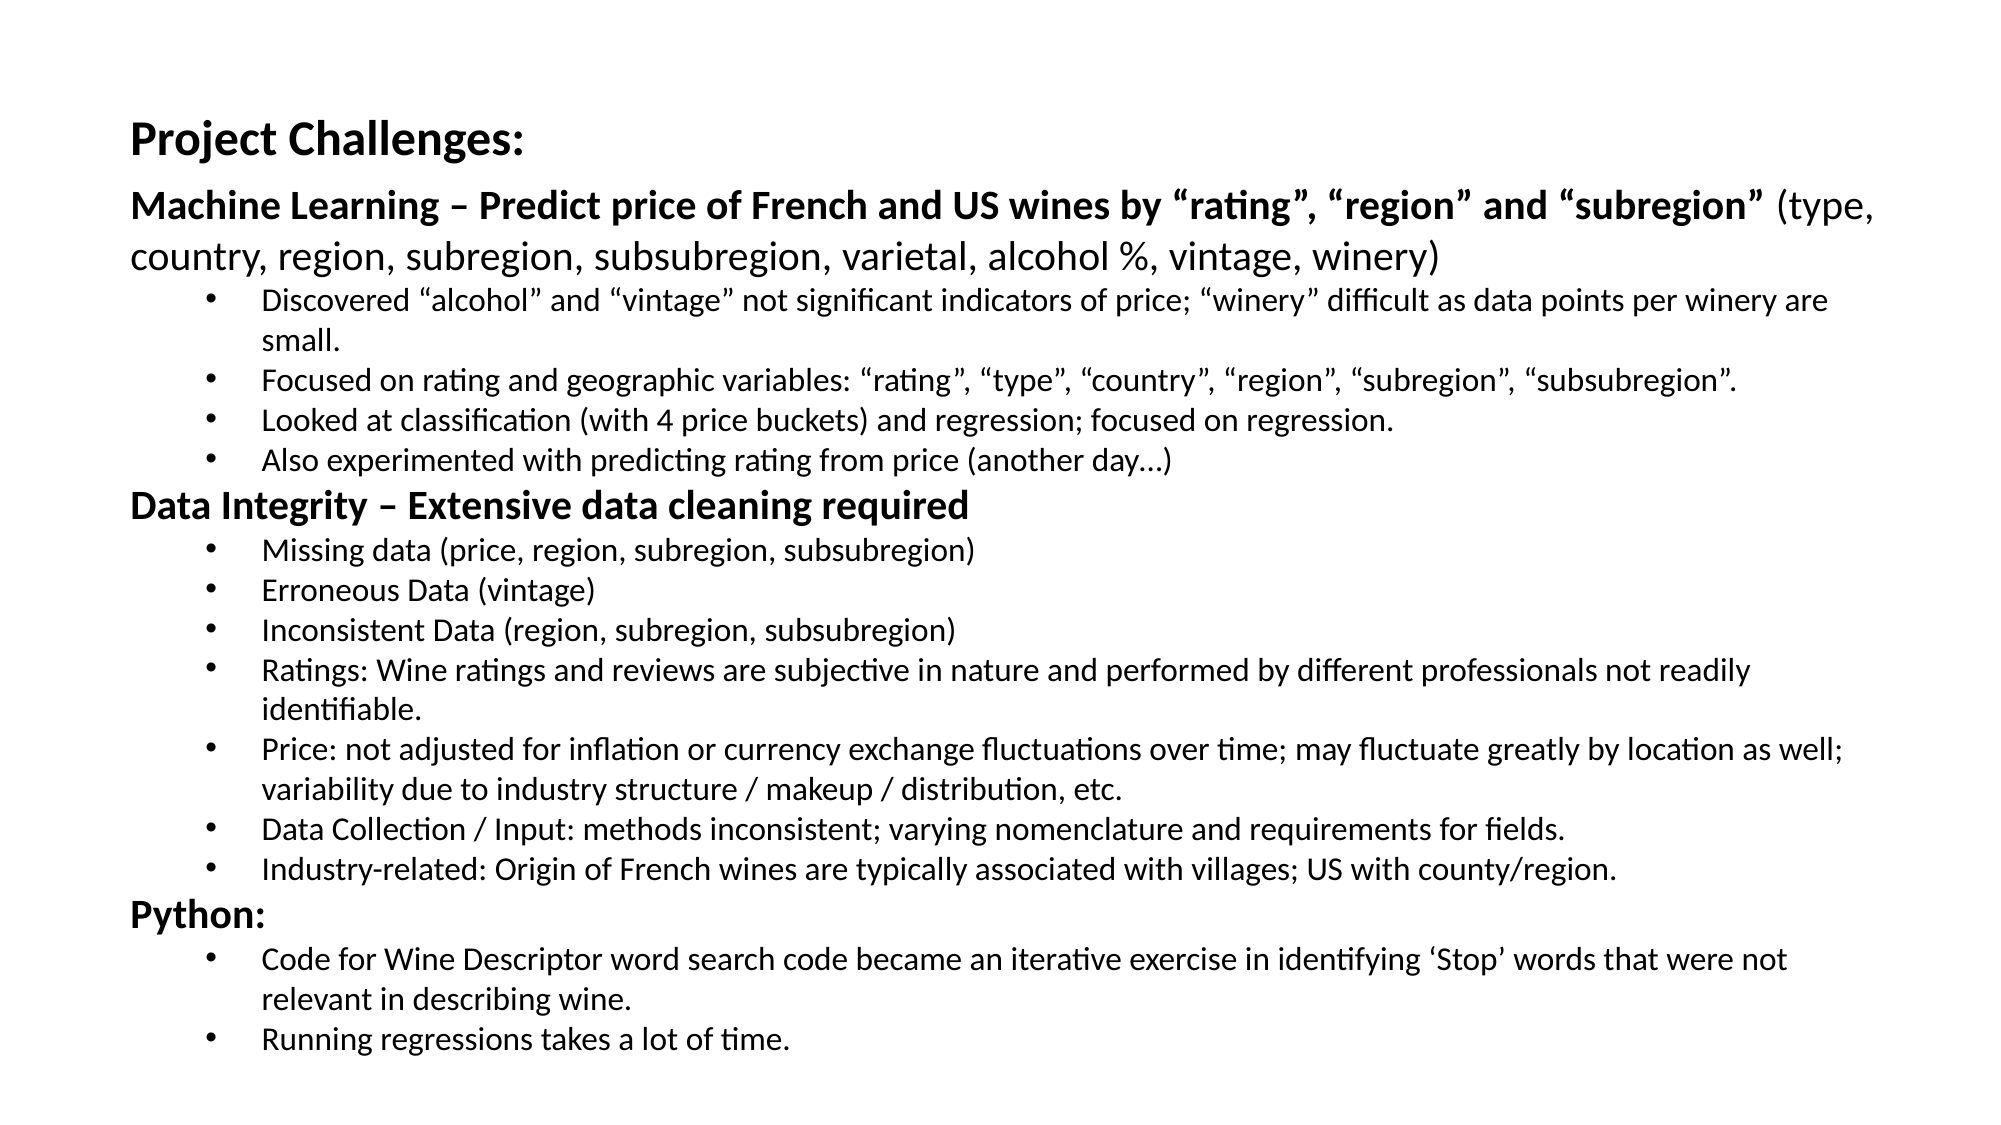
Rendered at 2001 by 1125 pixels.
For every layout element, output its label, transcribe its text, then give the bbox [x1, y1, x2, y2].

text_box Project Challenges: Machine Learning – Predict price of French and US wines by “rating”, “region” and “subregion” (type, country, region, subregion, subsubregion, varietal, alcohol %, vintage, winery) Discovered “alcohol” and “vintage” not significant indicators of price; “winery” difficult as data points per winery are small. Focused on rating and geographic variables: “rating”, “type”, “country”, “region”, “subregion”, “subsubregion”. Looked at classification (with 4 price buckets) and regression; focused on regression. Also experimented with predicting rating from price (another day…) Data Integrity – Extensive data cleaning required Missing data (price, region, subregion, subsubregion) Erroneous Data (vintage) Inconsistent Data (region, subregion, subsubregion) Ratings: Wine ratings and reviews are subjective in nature and performed by different professionals not readily identifiable. Price: not adjusted for inflation or currency exchange fluctuations over time; may fluctuate greatly by location as well; variability due to industry structure / makeup / distribution, etc. Data Collection / Input: methods inconsistent; varying nomenclature and requirements for fields. Industry-related: Origin of French wines are typically associated with villages; US with county/region. Python: Code for Wine Descriptor word search code became an iterative exercise in identifying ‘Stop’ words that were not relevant in describing wine. Running regressions takes a lot of time. [115, 98, 1909, 1065]
